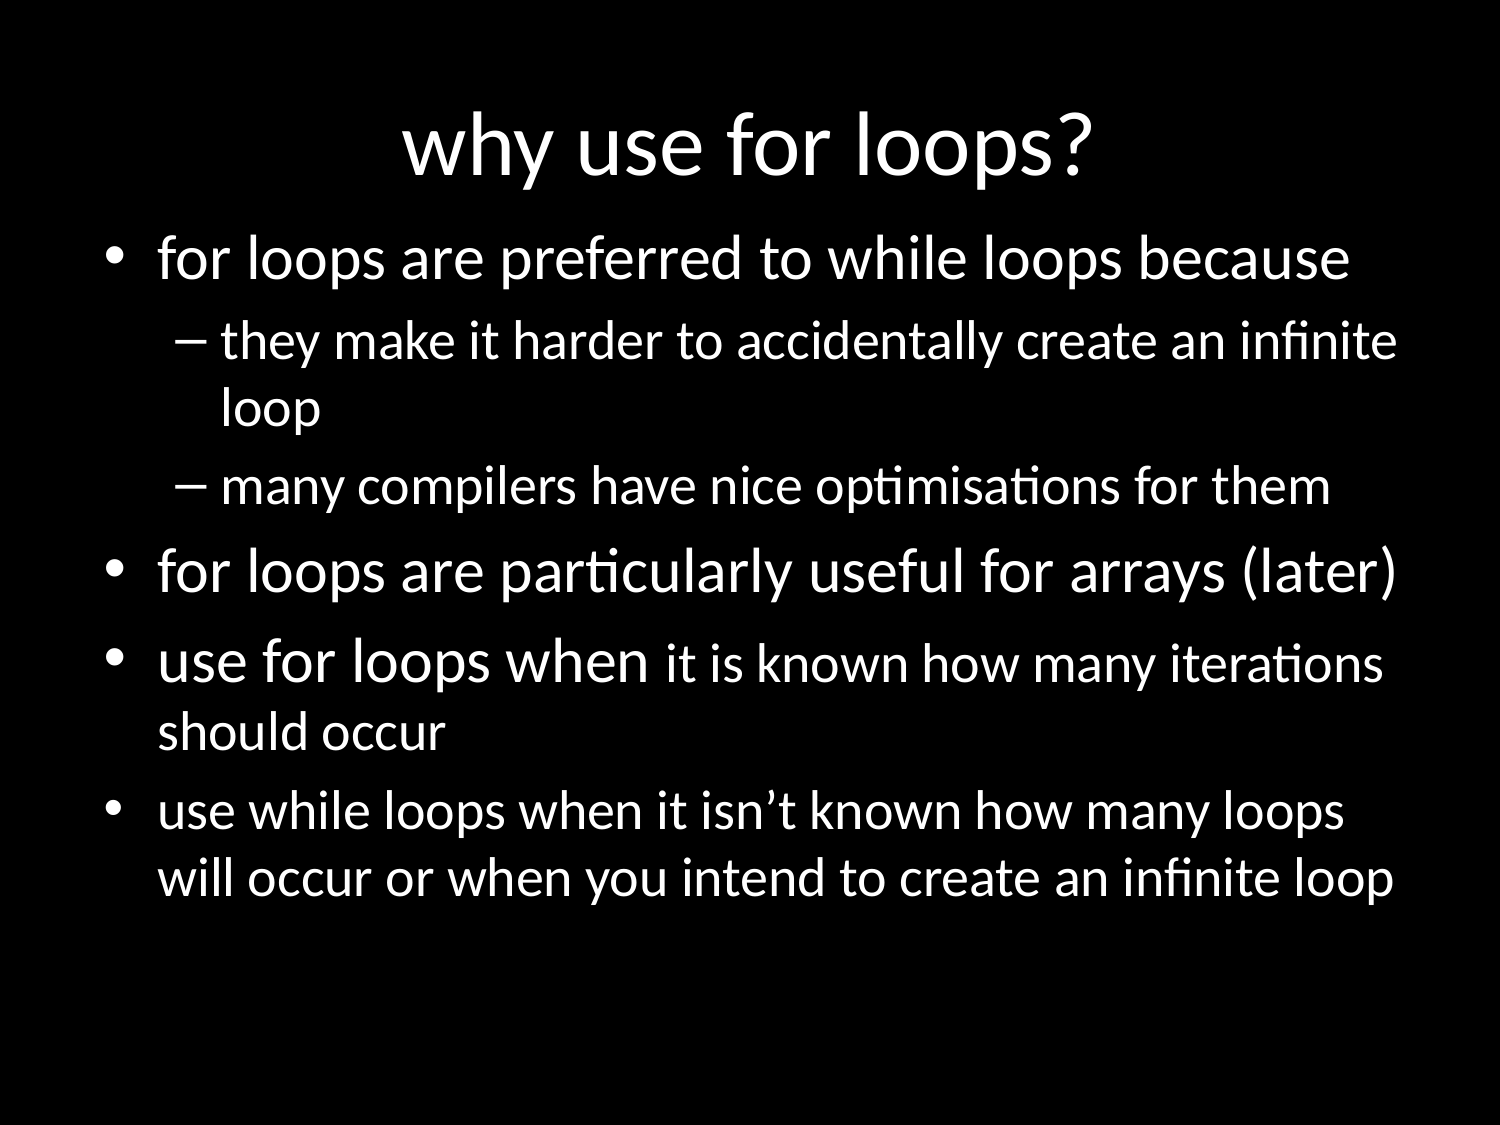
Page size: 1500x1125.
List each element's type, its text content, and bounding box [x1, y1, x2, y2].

title why use for loops? [75, 45, 1425, 233]
text_box for loops are preferred to while loops because they make it harder to accidentally create an infinite loop many compilers have nice optimisations for them for loops are particularly useful for arrays (later) use for loops when it is known how many iterations should occur use while loops when it isn’t known how many loops will occur or when you intend to create an infinite loop [88, 208, 1439, 1040]
